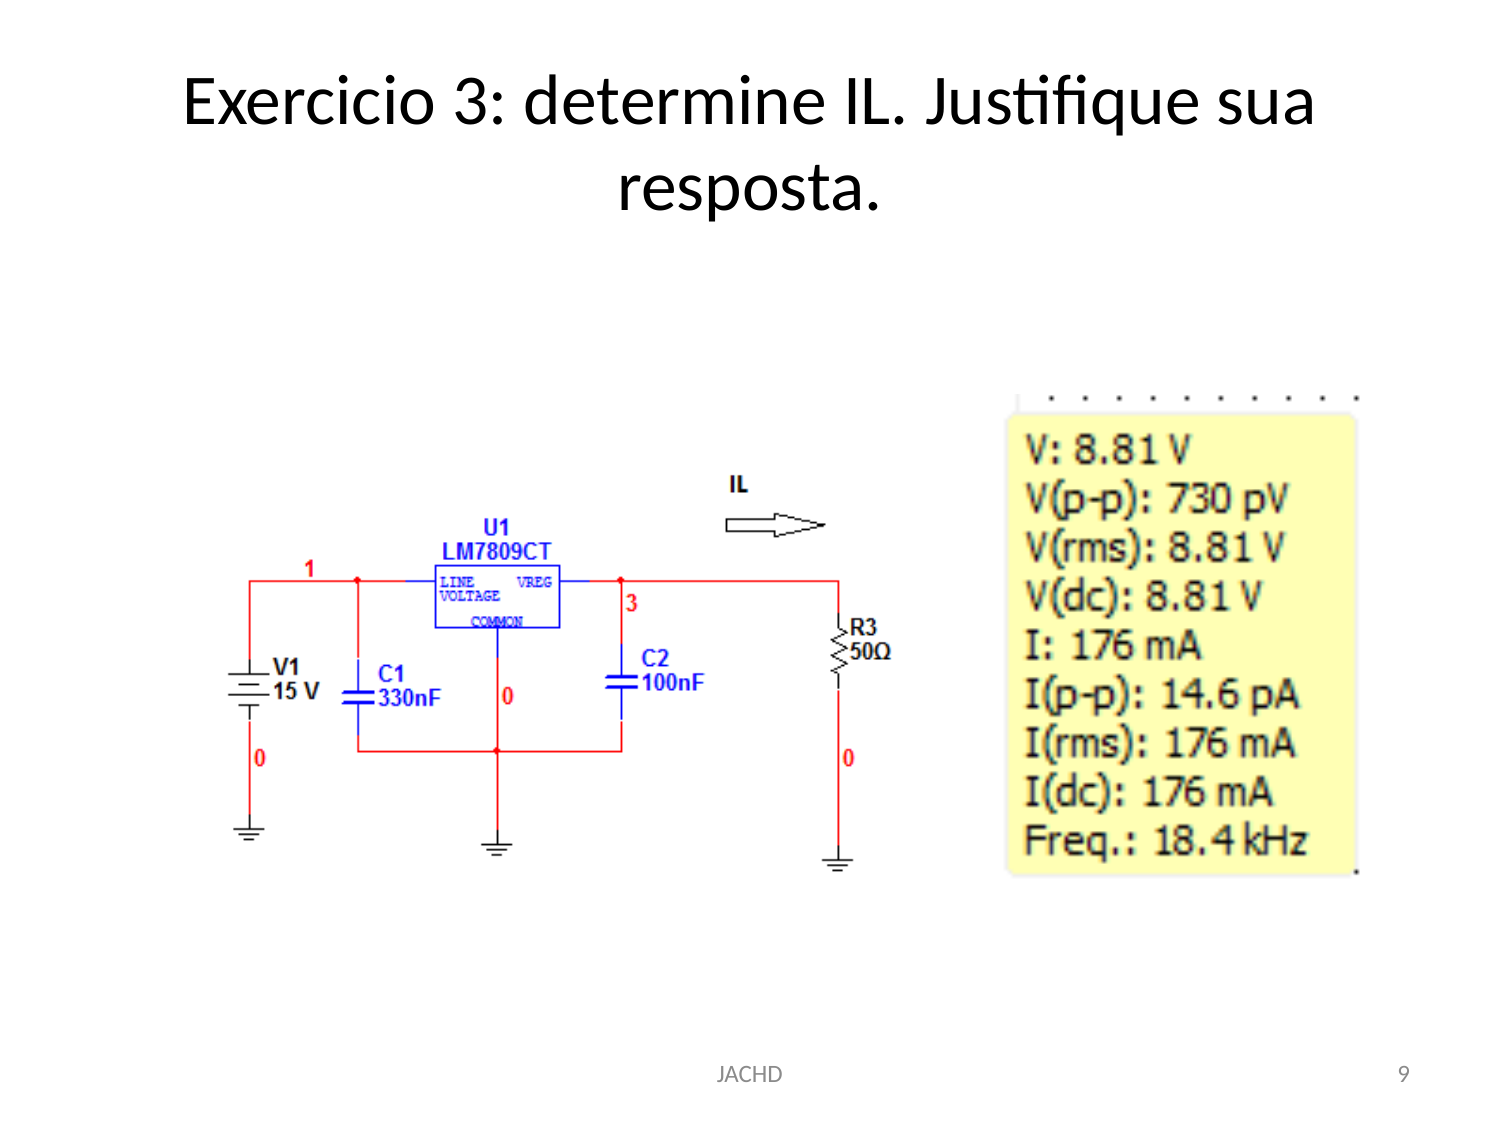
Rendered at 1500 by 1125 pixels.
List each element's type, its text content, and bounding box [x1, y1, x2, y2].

footer JACHD [512, 1042, 988, 1103]
slide_number 9 [1074, 1042, 1425, 1103]
title Exercicio 3: determine IL. Justifique sua resposta. [75, 45, 1425, 233]
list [200, 436, 905, 895]
picture [987, 394, 1371, 895]
